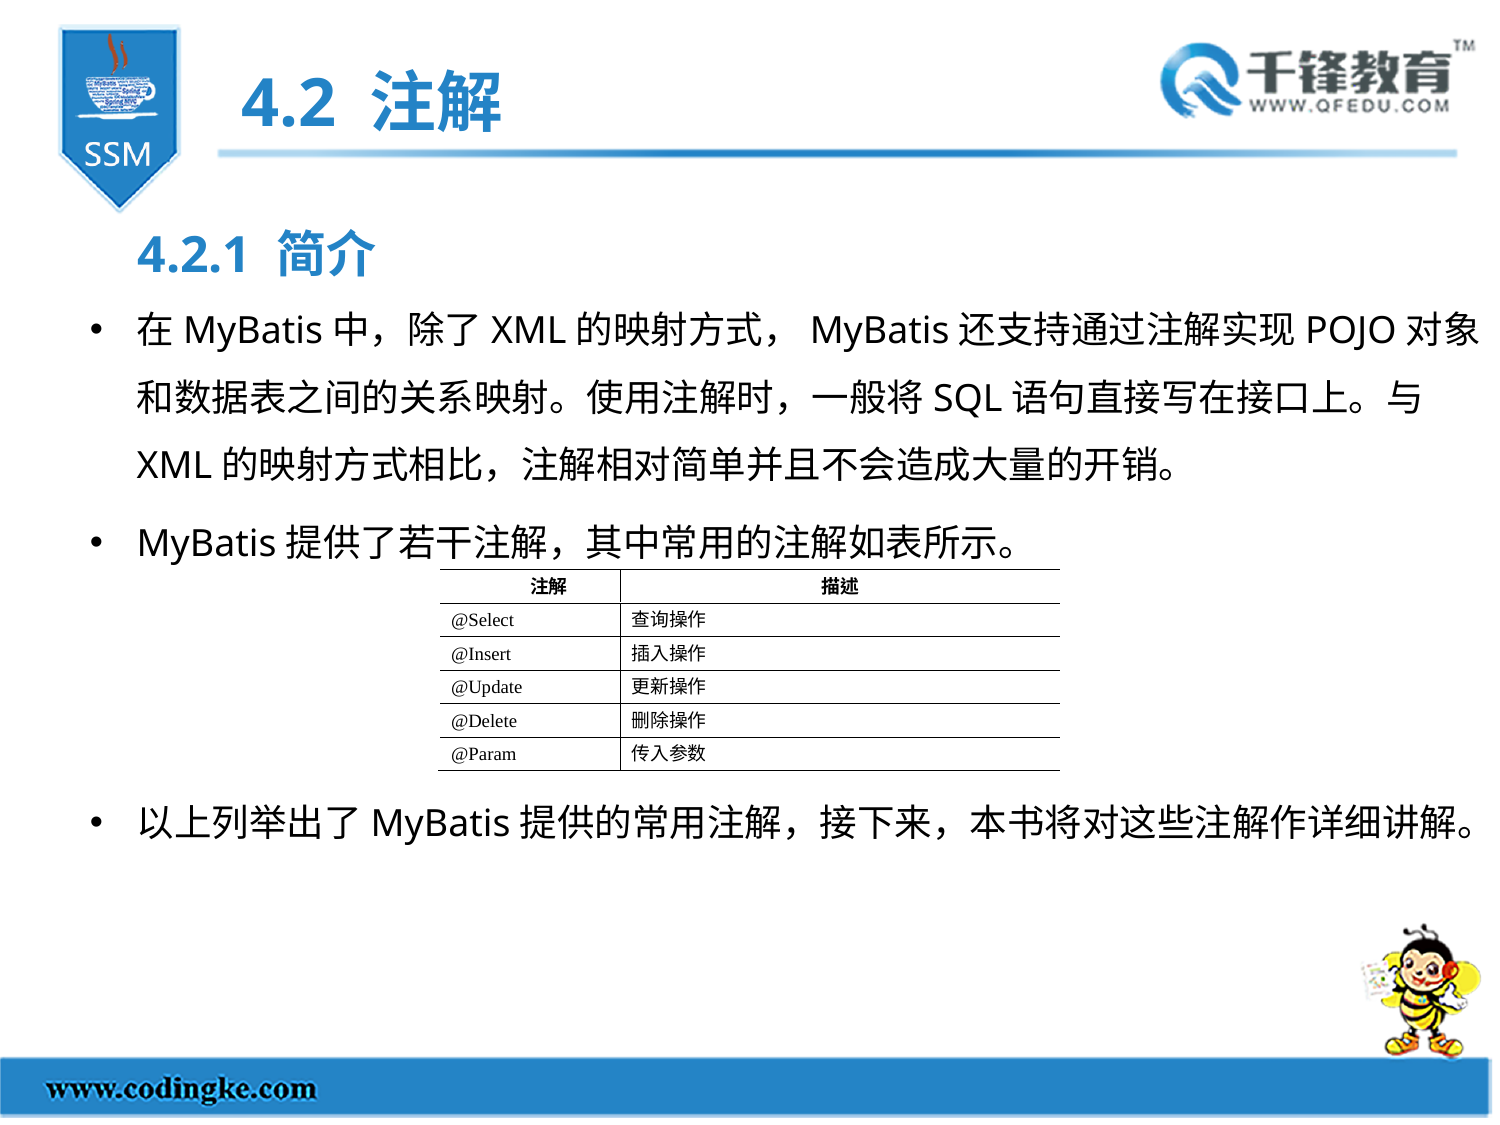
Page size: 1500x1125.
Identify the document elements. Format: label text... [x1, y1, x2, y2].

picture [0, 0, 1500, 276]
text_box 4.2 注解 [226, 53, 1038, 146]
picture [0, 569, 1500, 776]
text_box 以上列举出了MyBatis提供的常用注解，接下来，本书将对这些注解作详细讲解。 [0, 769, 1500, 852]
picture [0, 852, 1500, 1125]
text_box 4.2.1 简介 [122, 215, 879, 276]
text_box 在MyBatis中，除了XML的映射方式，MyBatis还支持通过注解实现POJO对象和数据表之间的关系映射。使用注解时，一般将SQL语句直接写在接口上。与XML的映射方式相比，注解相对简单并且不会造成大量的开销。 MyBatis提供了若干注解，其中常用的注解如表所示。 [0, 276, 1500, 572]
